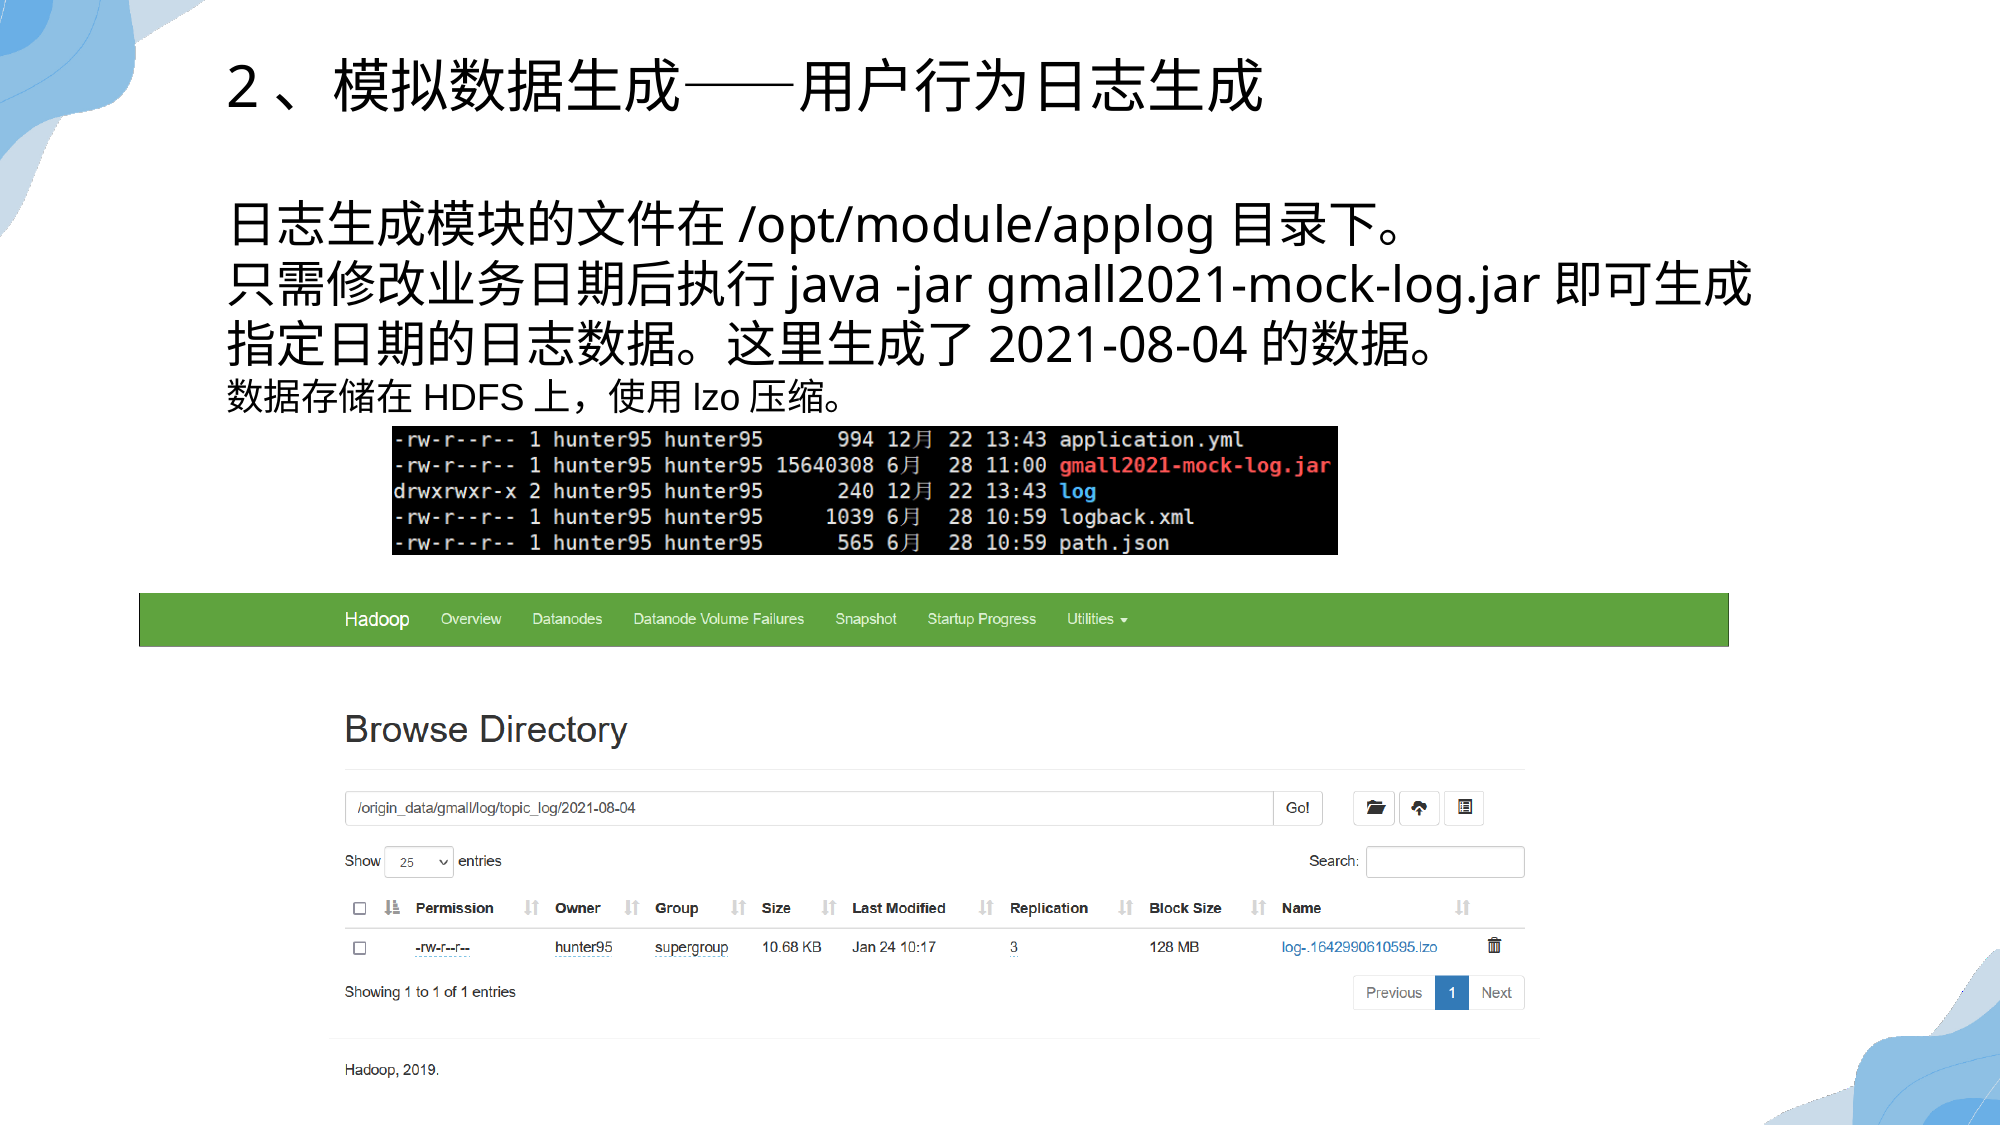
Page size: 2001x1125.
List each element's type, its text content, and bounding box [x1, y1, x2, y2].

picture [391, 425, 1338, 555]
picture [139, 593, 1729, 1097]
text_box 日志生成模块的文件在/opt/module/applog目录下。 只需修改业务日期后执行java -jar gmall2021-mock-log.jar即可生成指定日期的日志数据。这里生成了2021-08-04的数据。 数据存储在HDFS上，使用lzo压缩。 [211, 184, 1789, 425]
picture [1756, 949, 2000, 1125]
text_box 2、模拟数据生成——用户行为日志生成 [212, 41, 1683, 127]
picture [0, 0, 212, 246]
